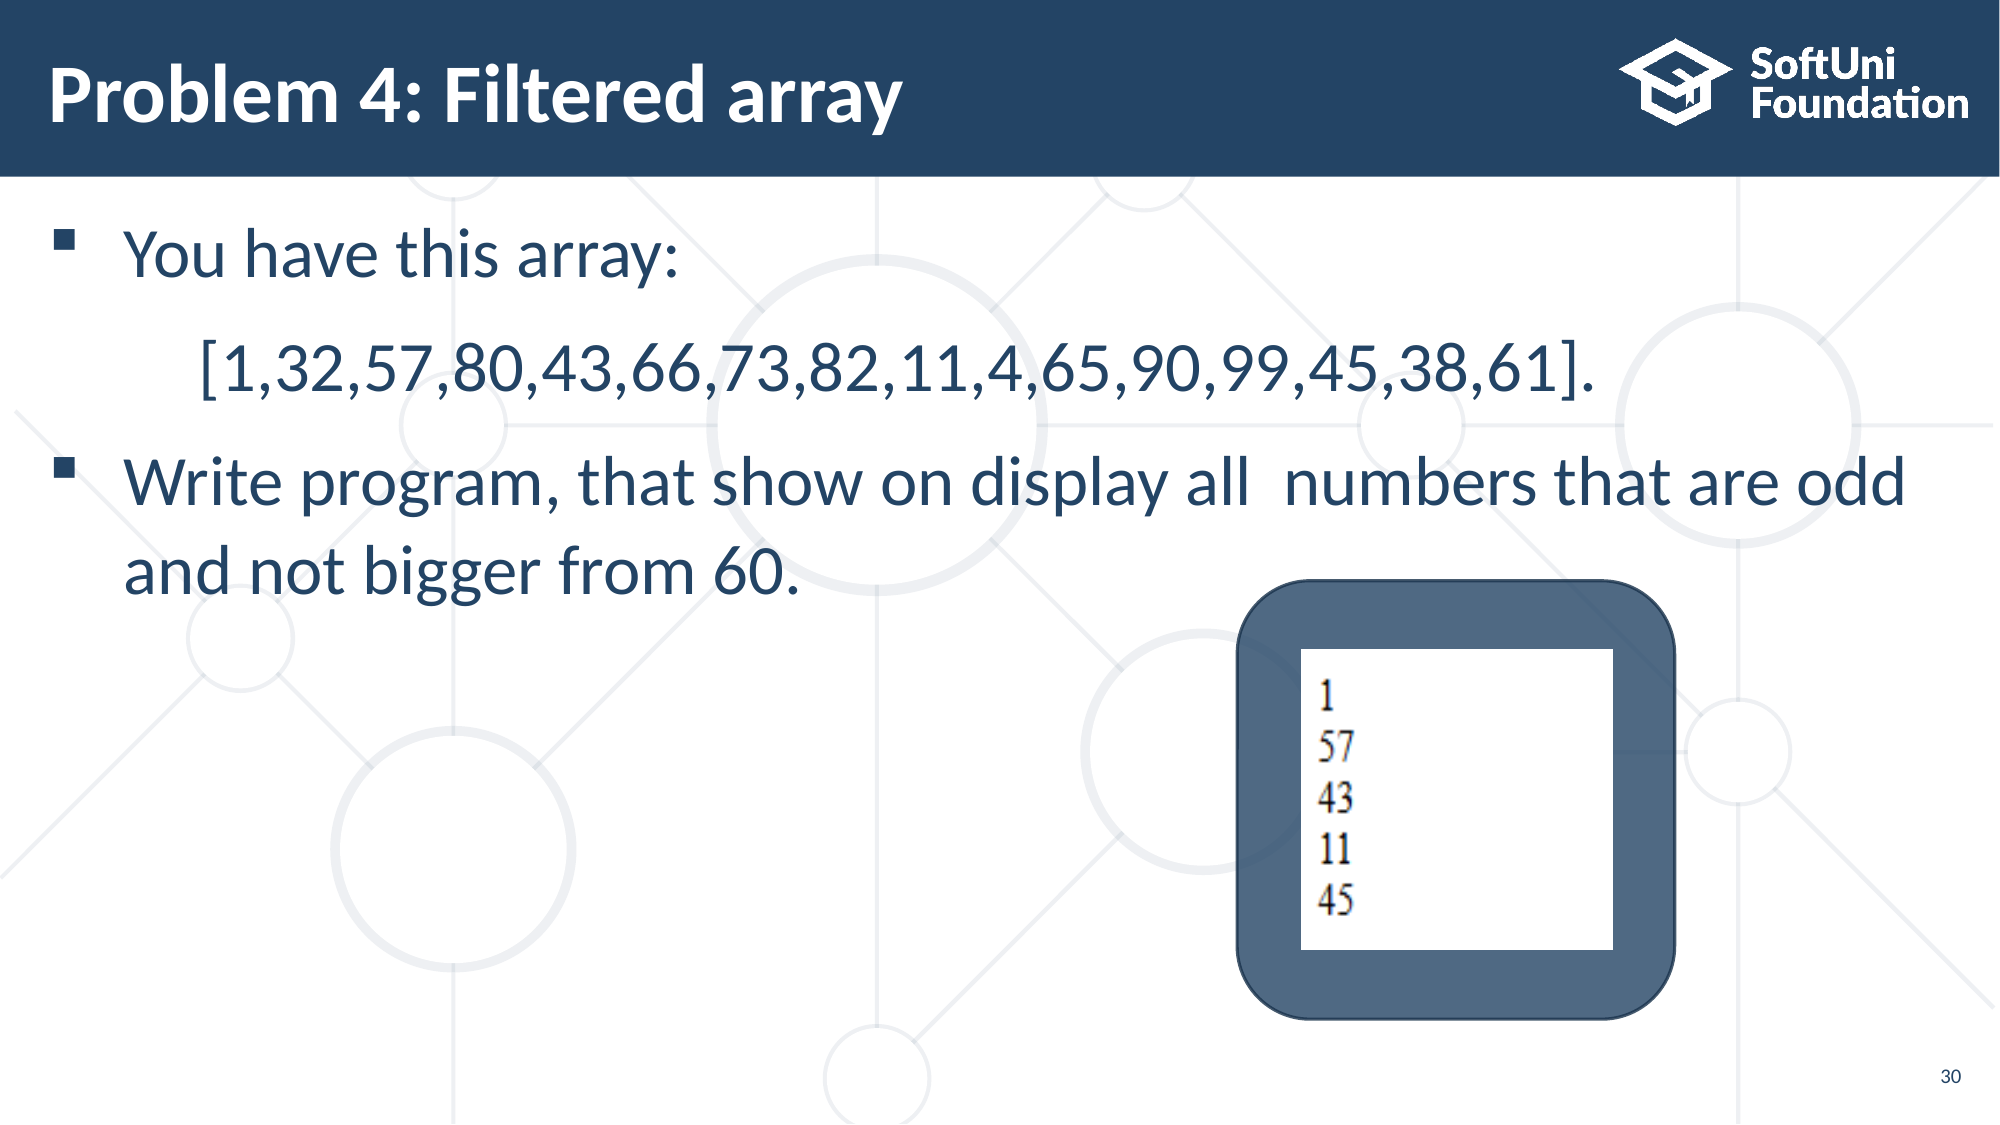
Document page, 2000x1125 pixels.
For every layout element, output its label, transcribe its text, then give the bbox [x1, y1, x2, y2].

text_box [1235, 578, 1677, 1022]
title Problem 4: Filtered array [31, 16, 1591, 162]
slide_number 30 [1896, 1049, 1968, 1101]
list You have this array: [1,32,57,80,43,66,73,82,11,4,65,90,99,45,38,61]. Write program, that show on display all numbers that are odd and not bigger from 60. [31, 196, 1969, 1047]
picture [1301, 649, 1613, 951]
picture [1618, 38, 1968, 126]
